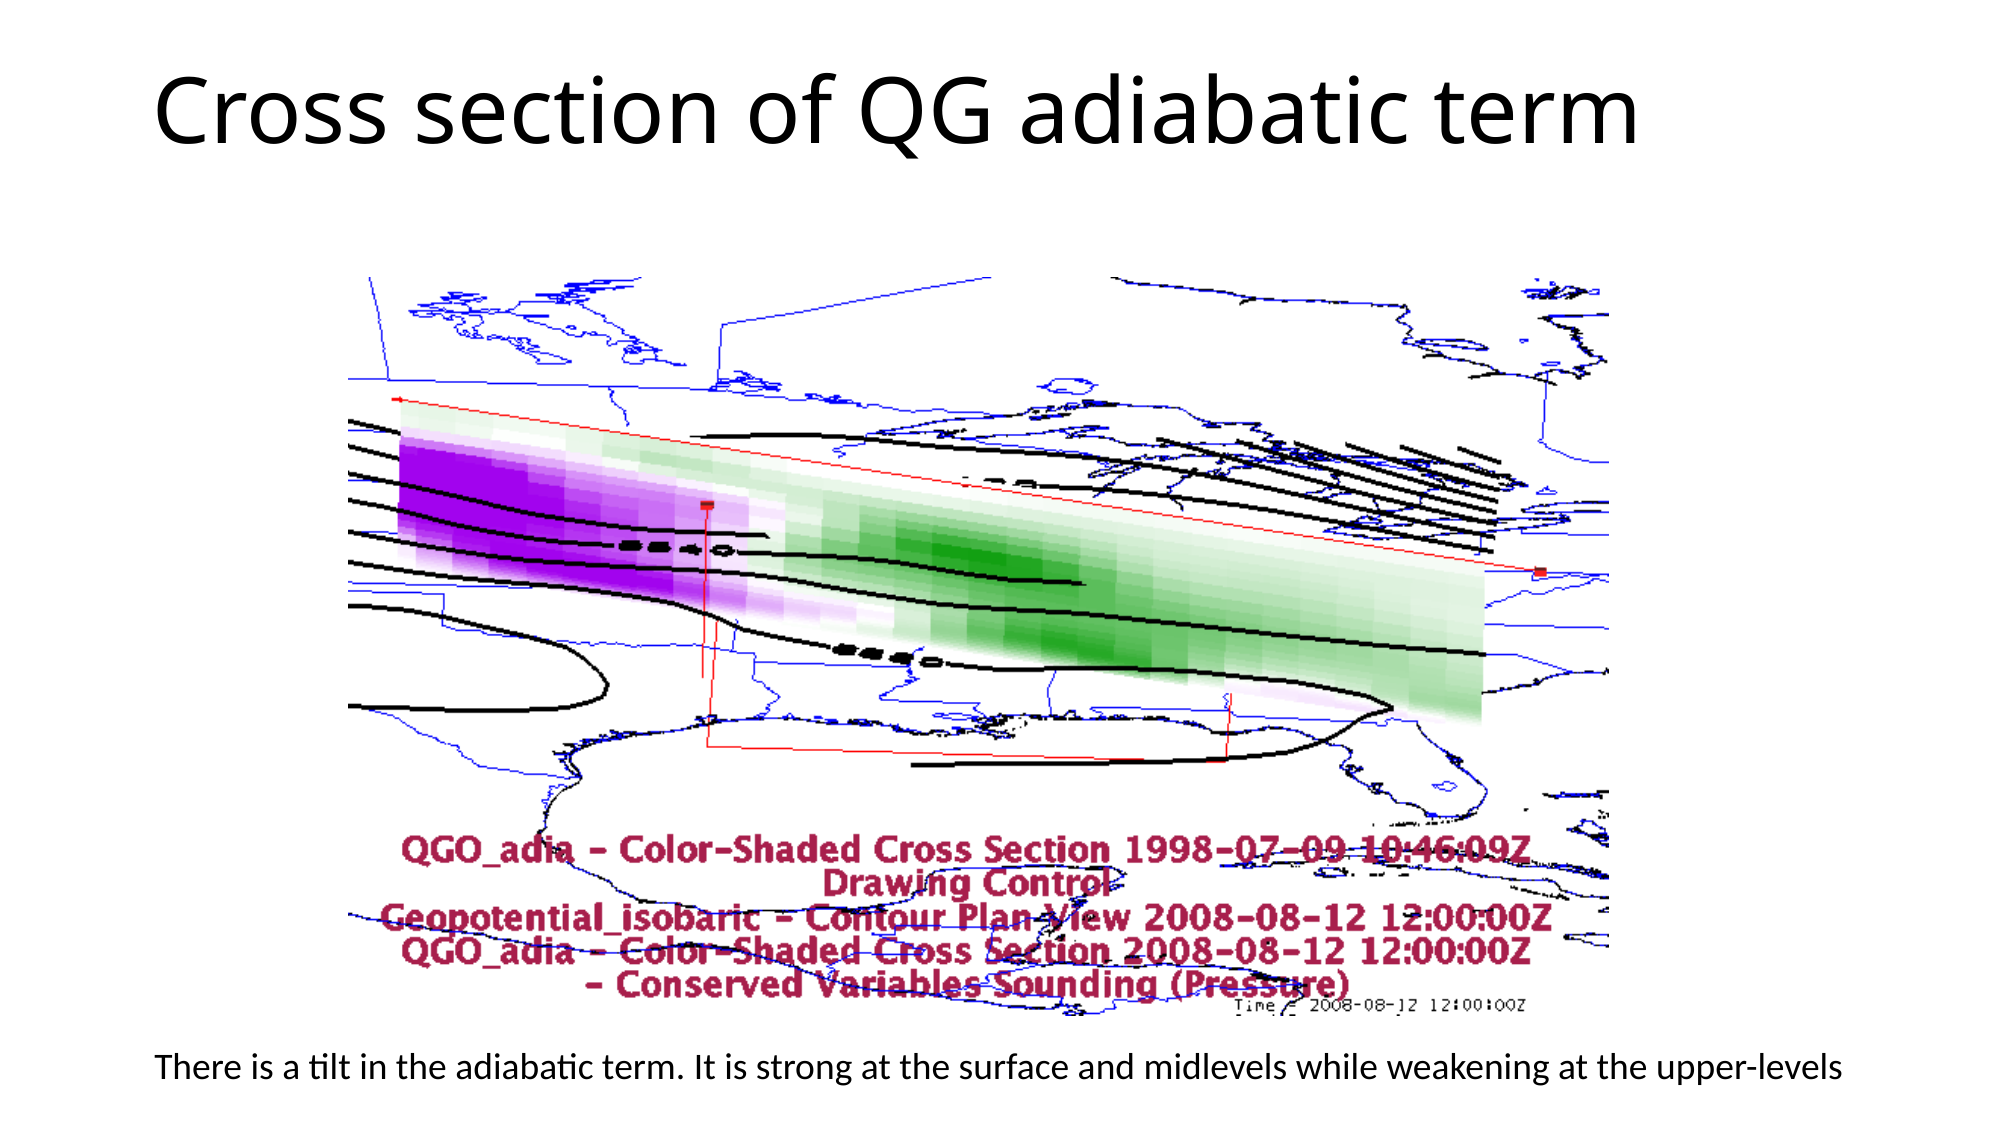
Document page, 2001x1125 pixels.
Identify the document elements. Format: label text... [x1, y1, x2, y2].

text_box There is a tilt in the adiabatic term. It is strong at the surface and midlevels while weakening at the upper-levels [139, 1034, 1861, 1095]
title Cross section of QG adiabatic term [137, 59, 1863, 278]
picture [348, 277, 1609, 1016]
